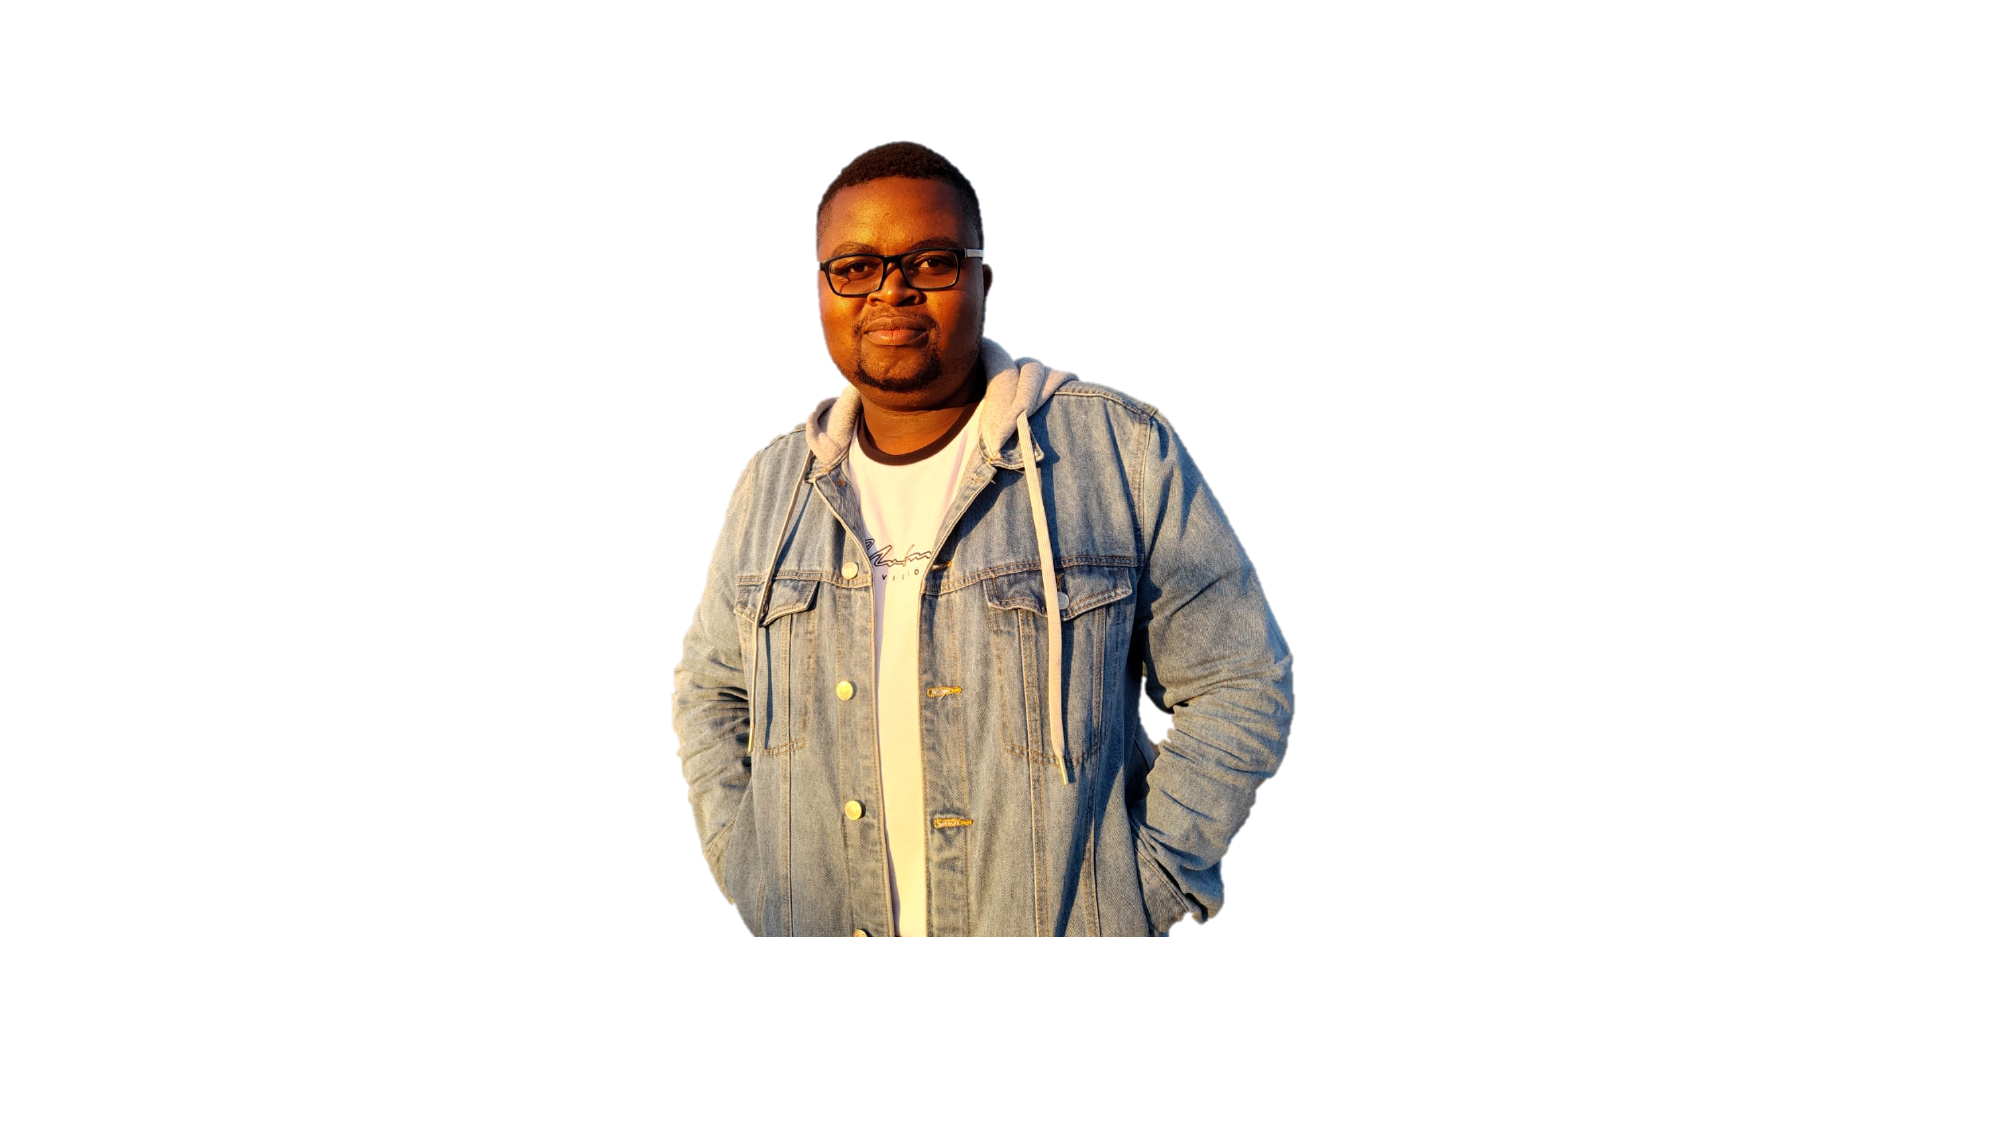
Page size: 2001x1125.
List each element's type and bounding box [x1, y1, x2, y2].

picture [524, 89, 1372, 937]
